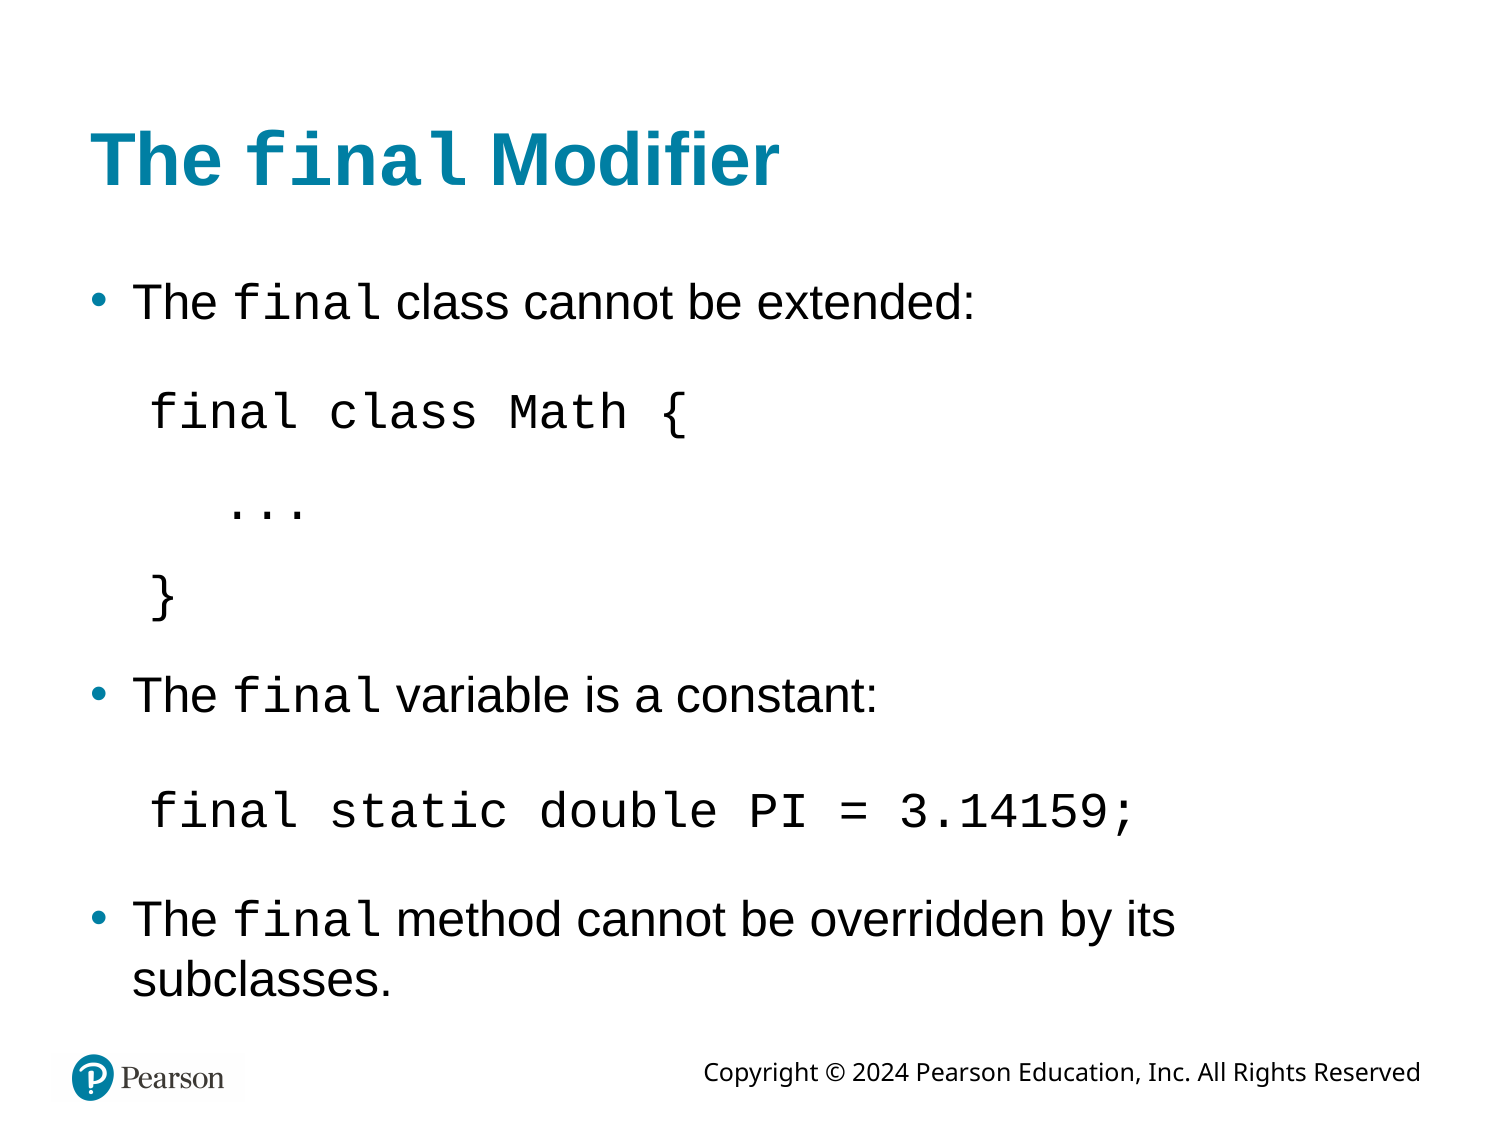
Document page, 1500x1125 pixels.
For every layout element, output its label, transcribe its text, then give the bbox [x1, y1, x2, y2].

list The final variable is a constant: [75, 647, 951, 736]
list final static double PI = 3.14159; [75, 762, 1404, 851]
list The final class cannot be extended: [75, 254, 1007, 341]
picture [51, 1053, 245, 1102]
list The final method cannot be overridden by its subclasses. [75, 871, 1353, 1020]
list final class Math { ... } [75, 363, 734, 629]
title The final Modifier [75, 35, 1425, 216]
